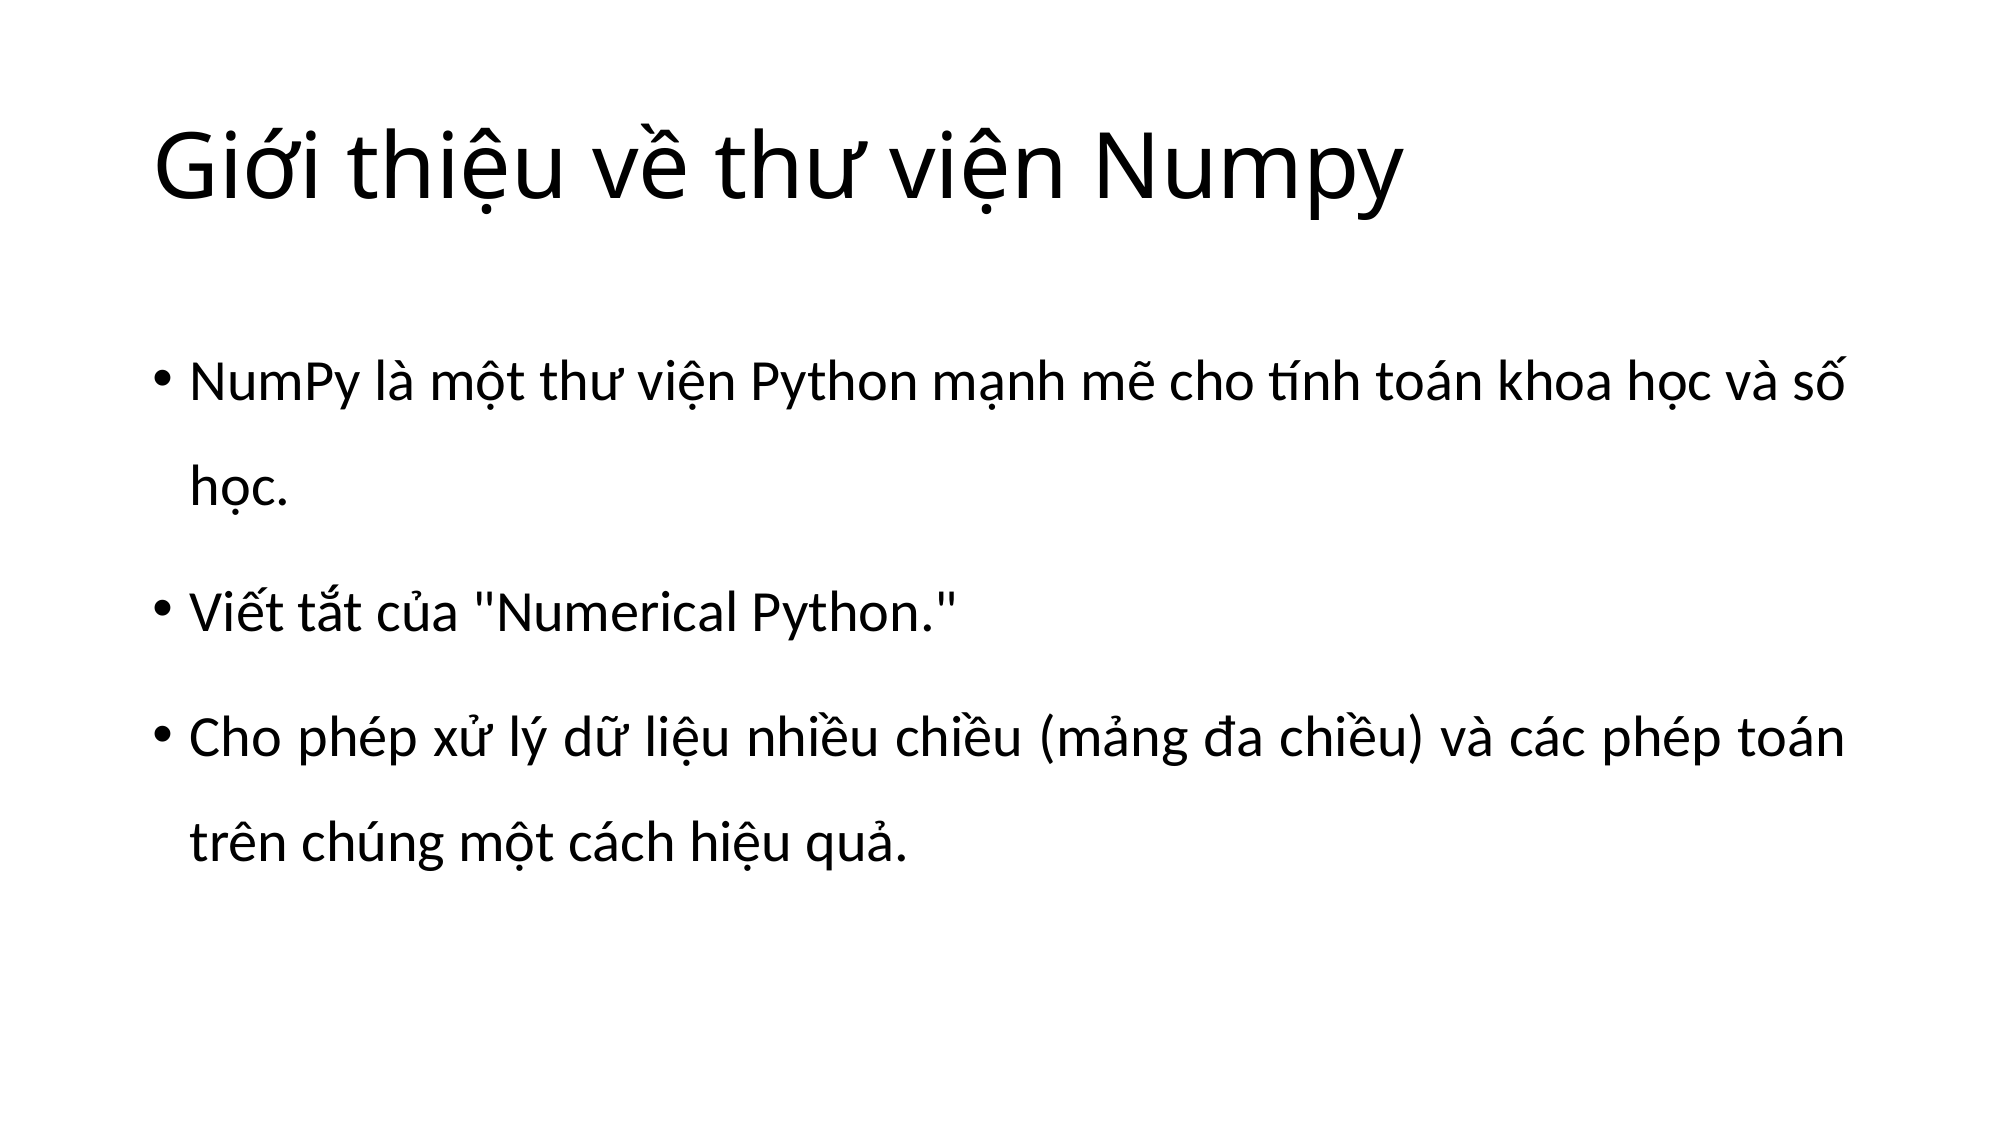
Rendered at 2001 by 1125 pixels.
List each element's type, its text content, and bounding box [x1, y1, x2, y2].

list NumPy là một thư viện Python mạnh mẽ cho tính toán khoa học và số học. Viết tắt của "Numerical Python." Cho phép xử lý dữ liệu nhiều chiều (mảng đa chiều) và các phép toán trên chúng một cách hiệu quả. [137, 299, 1863, 1014]
title Giới thiệu về thư viện Numpy [137, 59, 1863, 278]
